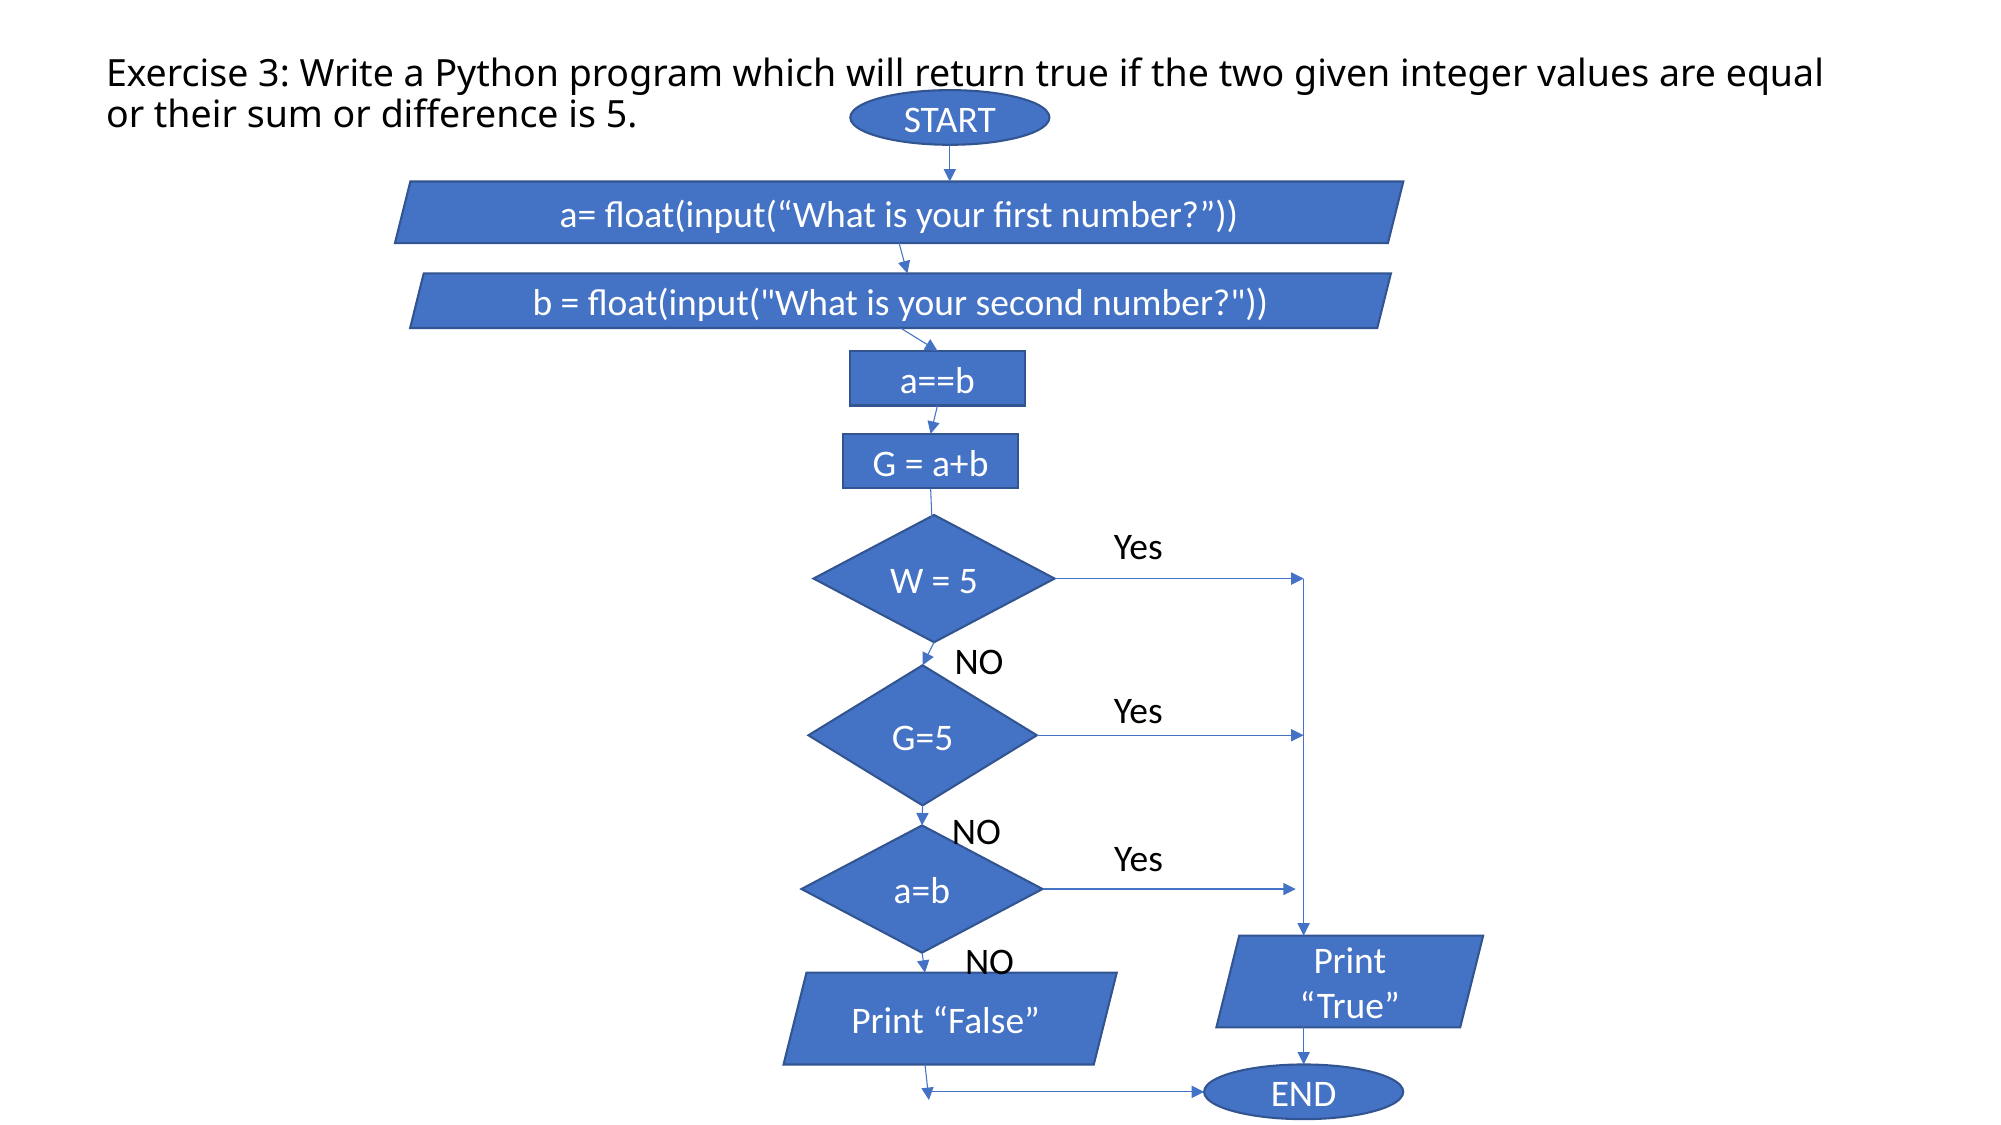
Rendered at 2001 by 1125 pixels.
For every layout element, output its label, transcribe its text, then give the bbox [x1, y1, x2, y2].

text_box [930, 405, 938, 434]
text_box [922, 642, 935, 666]
text_box G = a+b [842, 433, 1019, 489]
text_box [924, 1064, 929, 1100]
text_box START [849, 89, 1051, 146]
text_box Yes [1099, 826, 1179, 887]
text_box a=b [799, 824, 1043, 954]
text_box b = float(input("What is your second number?")) [408, 272, 1393, 330]
text_box G=5 [806, 664, 1039, 807]
text_box NO [937, 799, 1016, 860]
text_box END [1203, 1063, 1405, 1121]
text_box W = 5 [811, 513, 1056, 643]
text_box Print “True” [1215, 934, 1485, 1029]
text_box Yes [1099, 678, 1204, 735]
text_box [899, 243, 908, 274]
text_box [900, 328, 938, 351]
text_box Print “False” [782, 971, 1119, 1066]
text_box Yes [1099, 514, 1217, 575]
title Exercise 3: Write a Python program which will return true if the two given integer values are equal or their sum or difference is 5. [91, 27, 1889, 163]
text_box NO [939, 629, 1019, 690]
text_box a= float(input(“What is your first number?”)) [393, 180, 1405, 245]
text_box NO [950, 929, 1029, 990]
text_box a==b [849, 350, 1026, 407]
